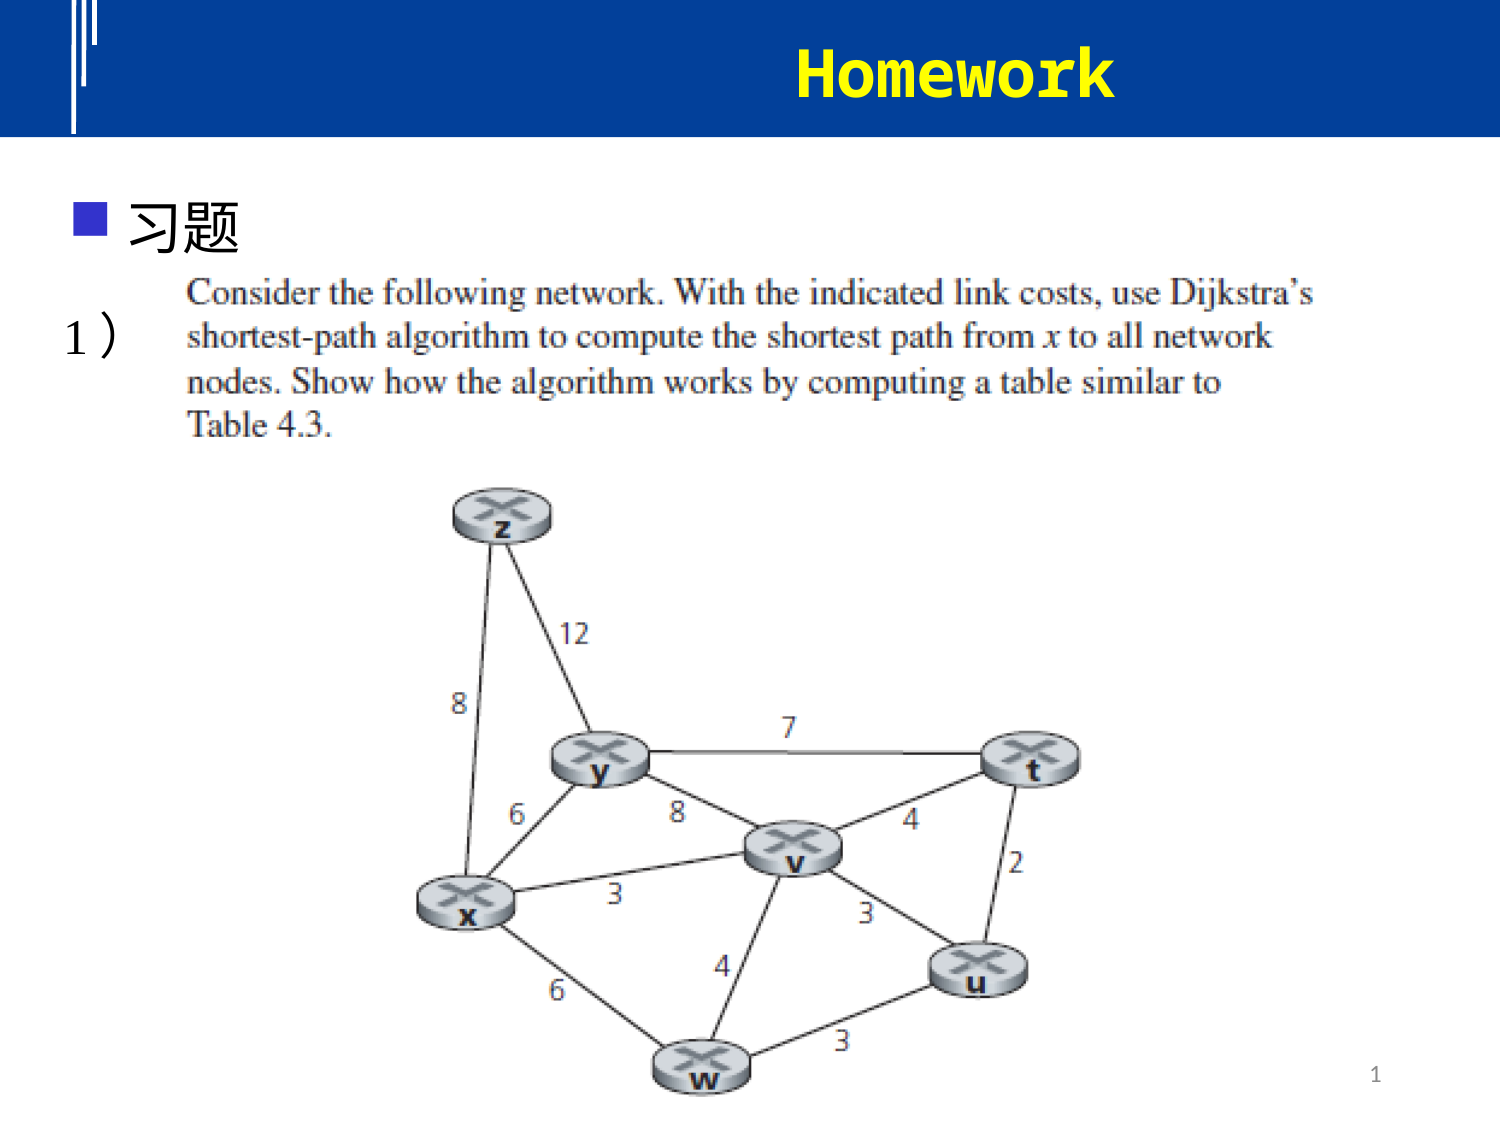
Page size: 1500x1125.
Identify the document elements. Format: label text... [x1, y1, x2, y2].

text_box 1） [48, 297, 165, 373]
picture [178, 266, 1338, 1109]
text_box Homework [102, 23, 1500, 119]
text_box 习题 [53, 191, 1463, 305]
text_box [0, 0, 1500, 138]
slide_number 1 [1338, 1042, 1397, 1103]
